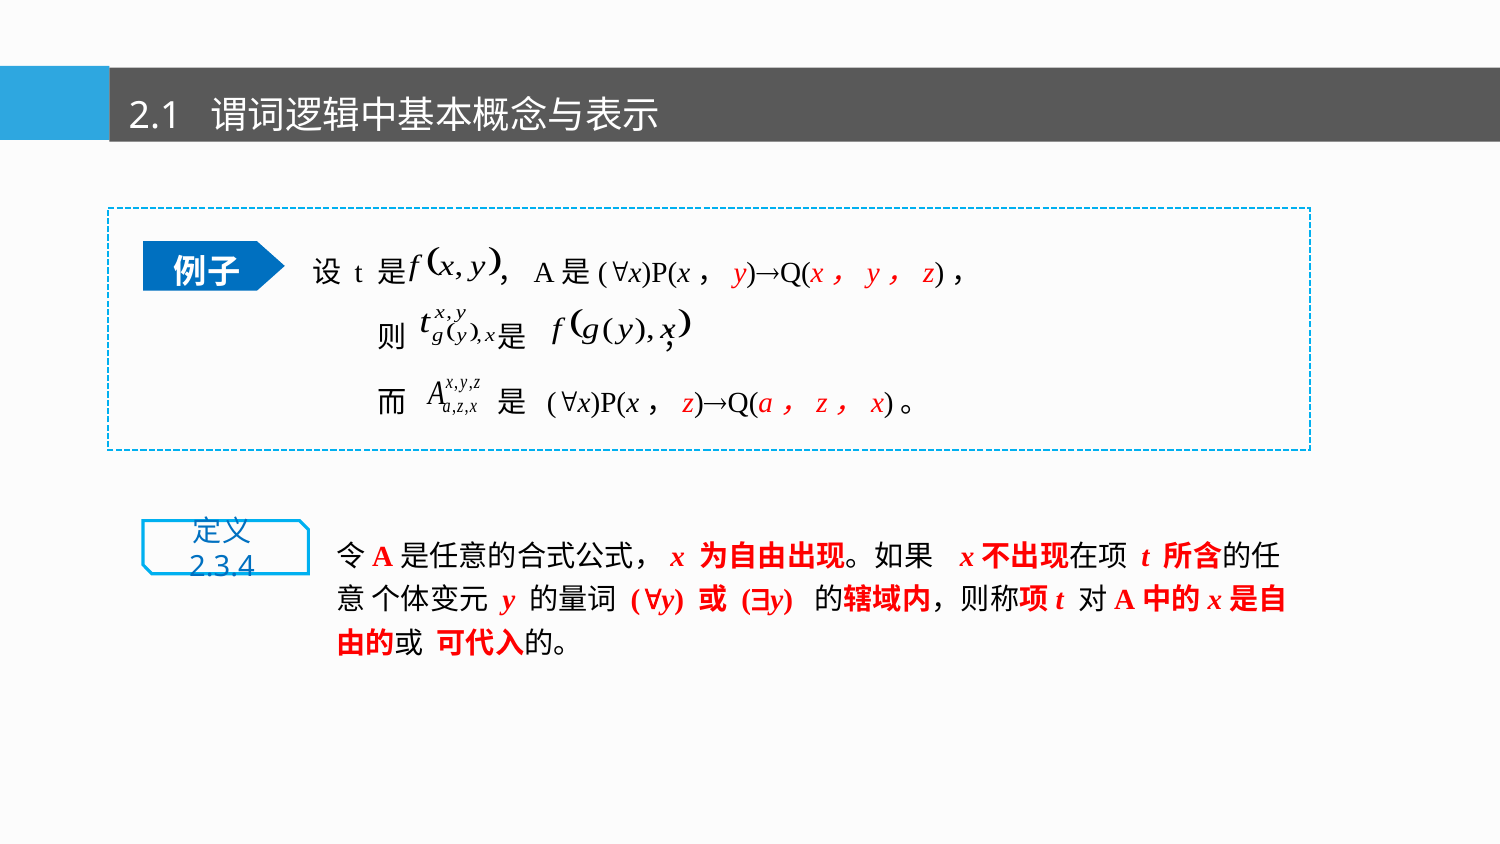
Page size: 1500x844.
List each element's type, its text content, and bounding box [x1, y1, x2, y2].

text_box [540, 308, 693, 351]
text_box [414, 297, 503, 353]
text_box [396, 245, 504, 288]
text_box [0, 65, 110, 141]
text_box [108, 67, 113, 143]
text_box 2.1 谓词逻辑中基本概念与表示 [113, 52, 1163, 144]
text_box [1163, 67, 1500, 143]
text_box [107, 207, 1311, 451]
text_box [421, 367, 487, 425]
text_box 定义2.3.4 [141, 519, 310, 575]
text_box 令A是任意的合式公式，x 为自由出现。如果 x不出现在项 t 所含的任意 个体变元 y 的量词 (y) 或 (y) 的辖域内，则称项t 对A中的x是自由的或 可代入的。 [321, 520, 1305, 667]
